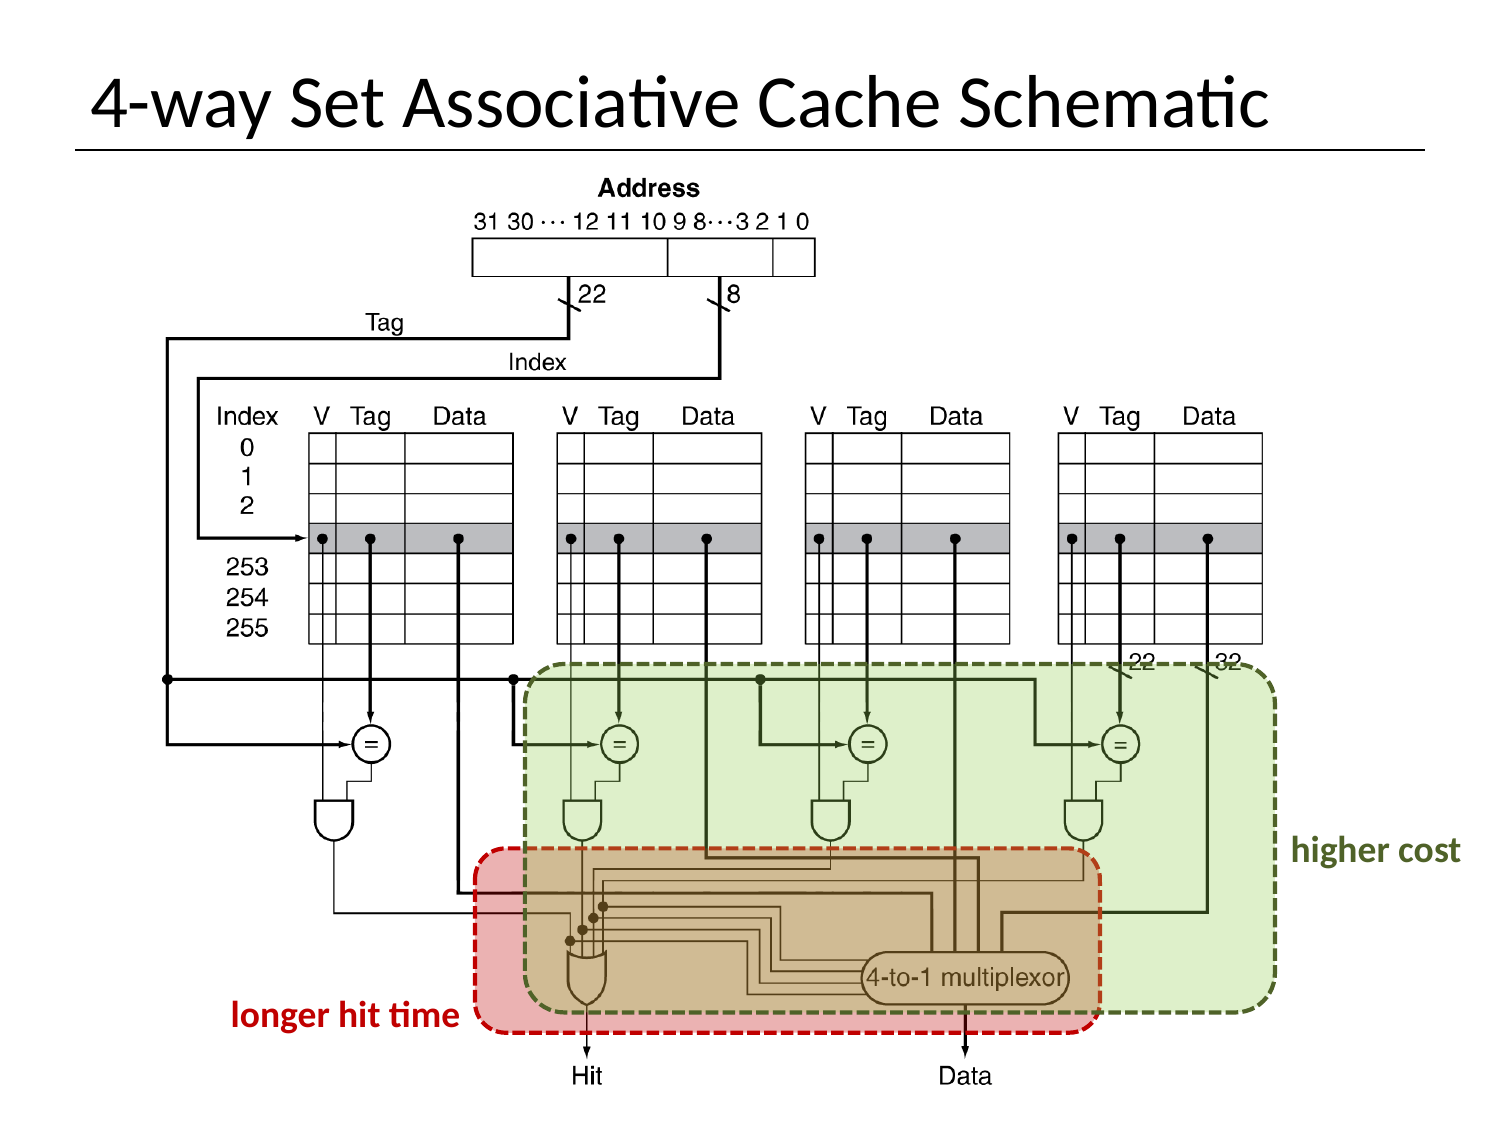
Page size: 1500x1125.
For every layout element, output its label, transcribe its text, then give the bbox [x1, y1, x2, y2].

title 4-way Set Associative Cache Schematic [75, 45, 1425, 150]
picture [162, 174, 1263, 1091]
text_box [1266, 675, 1278, 1002]
text_box higher cost [1275, 818, 1477, 878]
